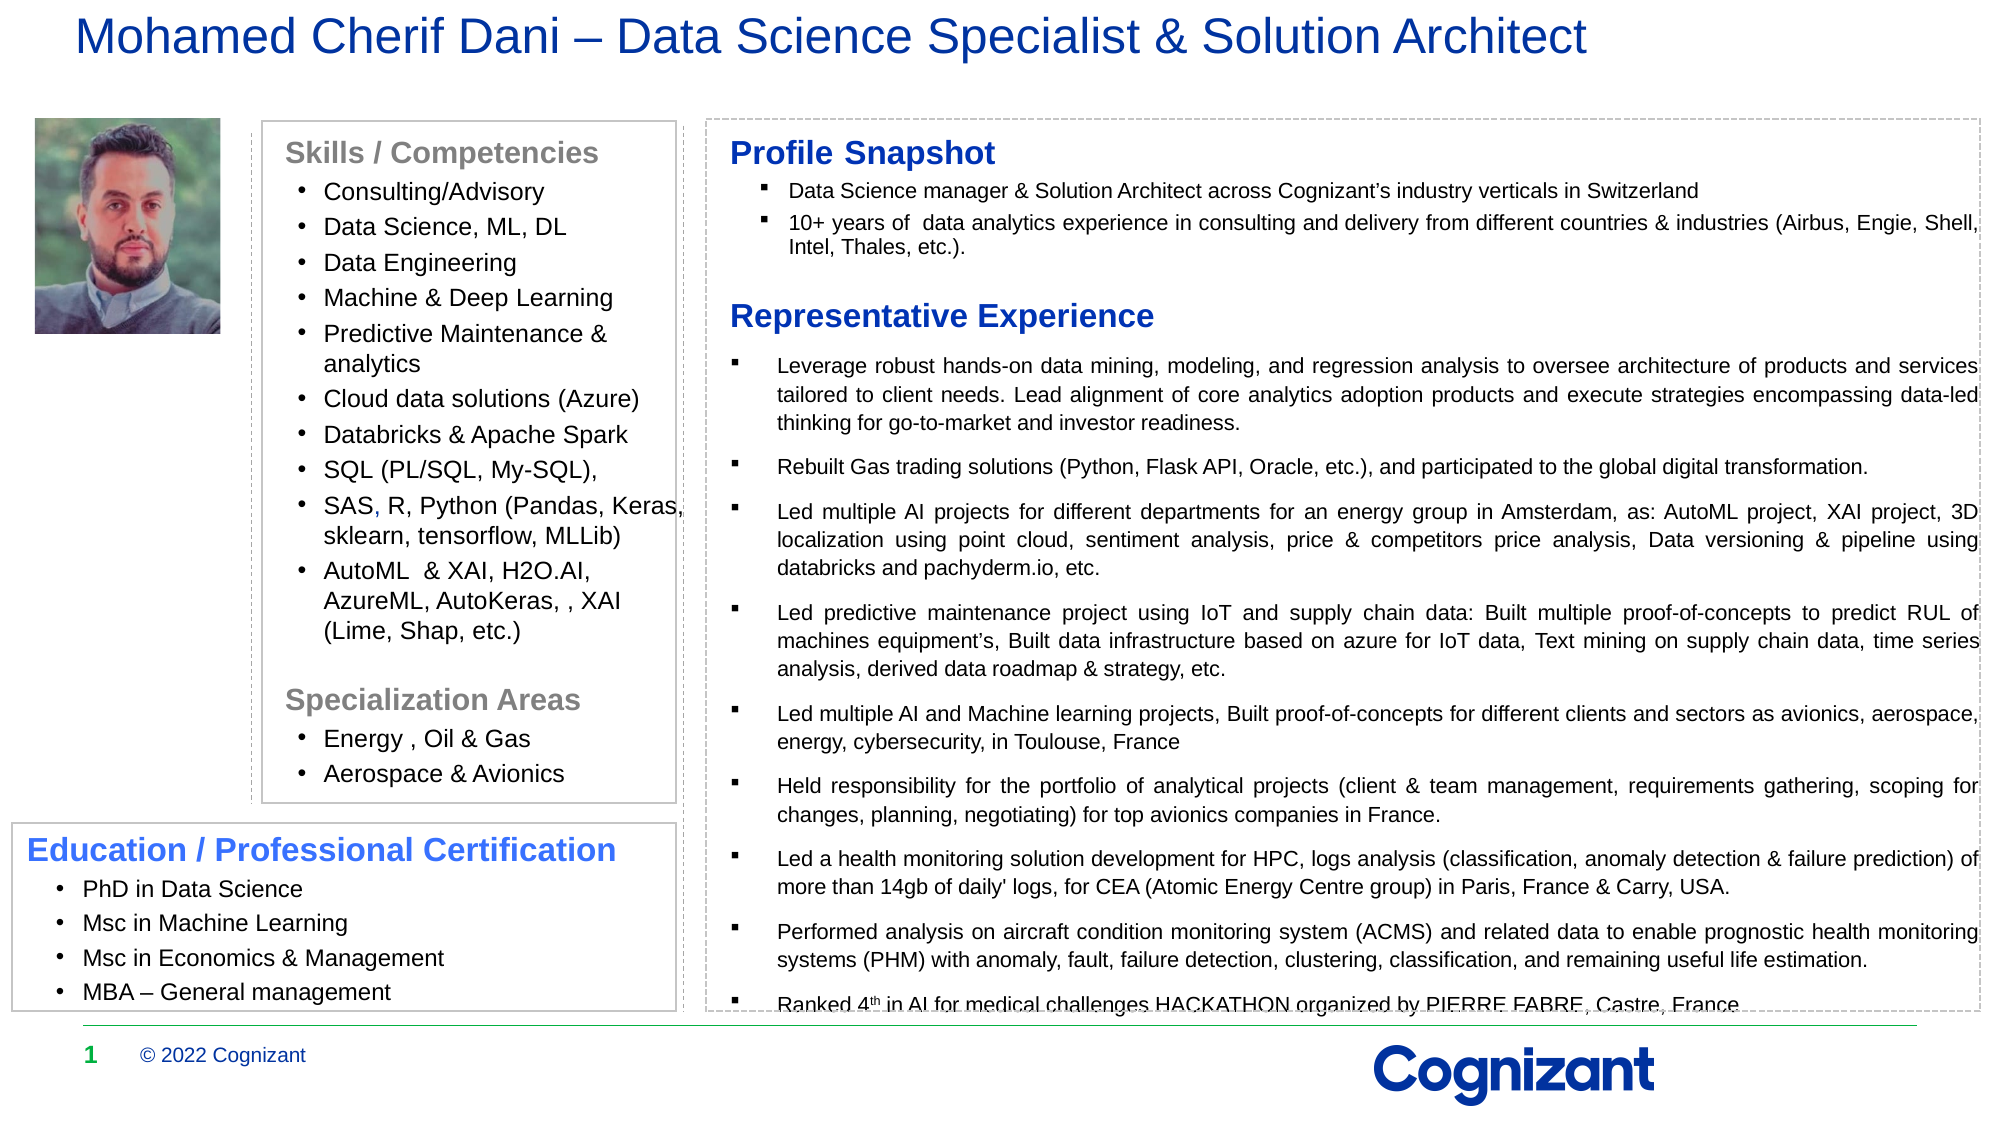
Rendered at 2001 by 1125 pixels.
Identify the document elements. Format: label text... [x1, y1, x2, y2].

text_box Skills / Competencies Consulting/Advisory Data Science, ML, DL Data Engineering Machine & Deep Learning Predictive Maintenance & analytics Cloud data solutions (Azure) Databricks & Apache Spark SQL (PL/SQL, My-SQL), SAS, R, Python (Pandas, Keras, sklearn, tensorflow, MLLib) AutoML & XAI, H2O.AI, AzureML, AutoKeras, , XAI (Lime, Shap, etc.) Specialization Areas Energy , Oil & Gas Aerospace & Avionics [283, 125, 698, 879]
text_box [705, 119, 1980, 1012]
text_box Profile Snapshot Data Science manager & Solution Architect across Cognizant’s industry verticals in Switzerland 10+ years of data analytics experience in consulting and delivery from different countries & industries (Airbus, Engie, Shell, Intel, Thales, etc.). Representative Experience Leverage robust hands-on data mining, modeling, and regression analysis to oversee architecture of products and services tailored to client needs. Lead alignment of core analytics adoption products and execute strategies encompassing data-led thinking for go-to-market and investor readiness. Rebuilt Gas trading solutions (Python, Flask API, Oracle, etc.), and participated to the global digital transformation. Led multiple AI projects for different departments for an energy group in Amsterdam, as: AutoML project, XAI project, 3D localization using point cloud, sentiment analysis, price & competitors price analysis, Data versioning & pipeline using databricks and pachyderm.io, etc. Led predictive maintenance project using IoT and supply chain data: Built multiple proof-of-concepts to predict RUL of machines equipment’s, Built data infrastructure based on azure for IoT data, Text mining on supply chain data, time series analysis, derived data roadmap & strategy, etc. Led multiple AI and Machine learning projects, Built proof-of-concepts for different clients and sectors as avionics, aerospace, energy, cybersecurity, in Toulouse, France Held responsibility for the portfolio of analytical projects (client & team management, requirements gathering, scoping for changes, planning, negotiating) for top avionics companies in France. Led a health monitoring solution development for HPC, logs analysis (classification, anomaly detection & failure prediction) of more than 14gb of daily' logs, for CEA (Atomic Energy Centre group) in Paris, France & Carry, USA. Performed analysis on aircraft condition monitoring system (ACMS) and related data to enable prognostic health monitoring systems (PHM) with anomaly, fault, failure detection, clustering, classification, and remaining useful life estimation. Ranked 4th in AI for medical challenges HACKATHON organized by PIERRE FABRE, Castre, France [715, 119, 1997, 1085]
title Mohamed Cherif Dani – Data Science Specialist & Solution Architect [74, 10, 1909, 185]
picture [34, 118, 221, 334]
text_box Education / Professional Certification PhD in Data Science Msc in Machine Learning Msc in Economics & Management MBA – General management [25, 820, 668, 1021]
slide_number 1 [83, 1036, 134, 1071]
footer © 2022 Cognizant [140, 1036, 715, 1071]
picture [1374, 1085, 1654, 1106]
